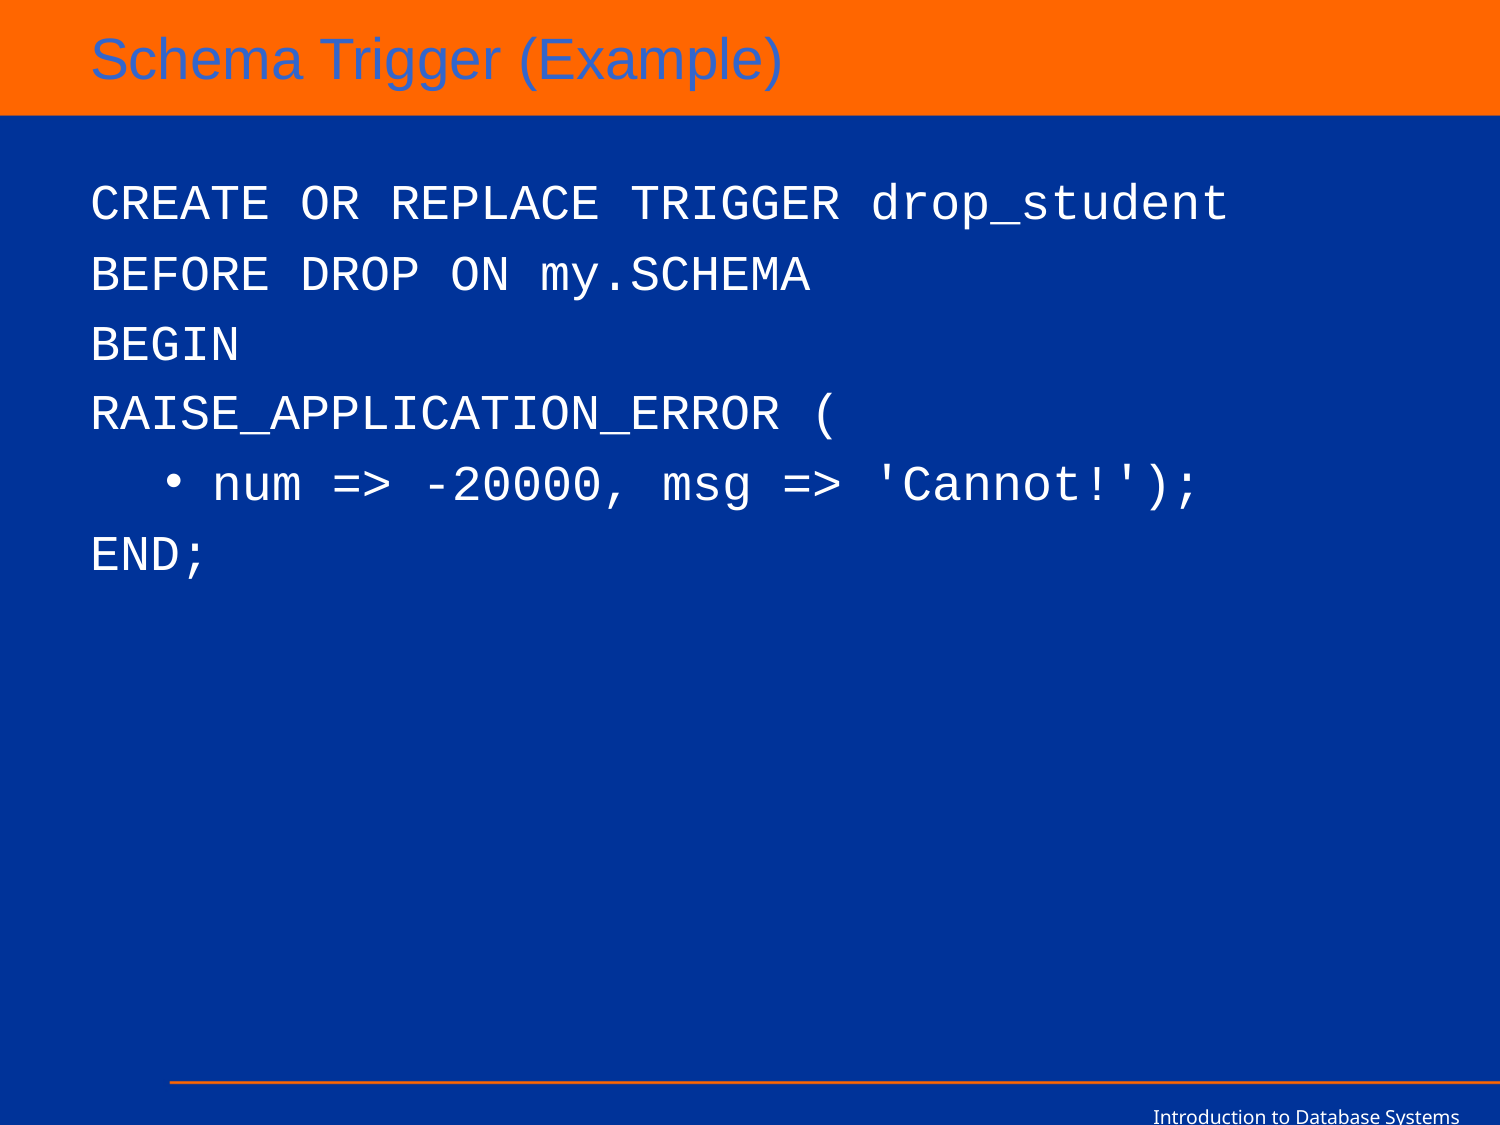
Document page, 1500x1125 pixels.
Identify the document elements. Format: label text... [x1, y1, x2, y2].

title Schema Trigger (Example) [74, 0, 1426, 151]
picture [0, 0, 1500, 1125]
list CREATE OR REPLACE TRIGGER drop_student BEFORE DROP ON my.SCHEMA BEGIN RAISE_APPLICATION_ERROR ( num => -20000, msg => 'Cannot!'); END; [74, 162, 1426, 1063]
footer Introduction to Database Systems [799, 1074, 1476, 1125]
